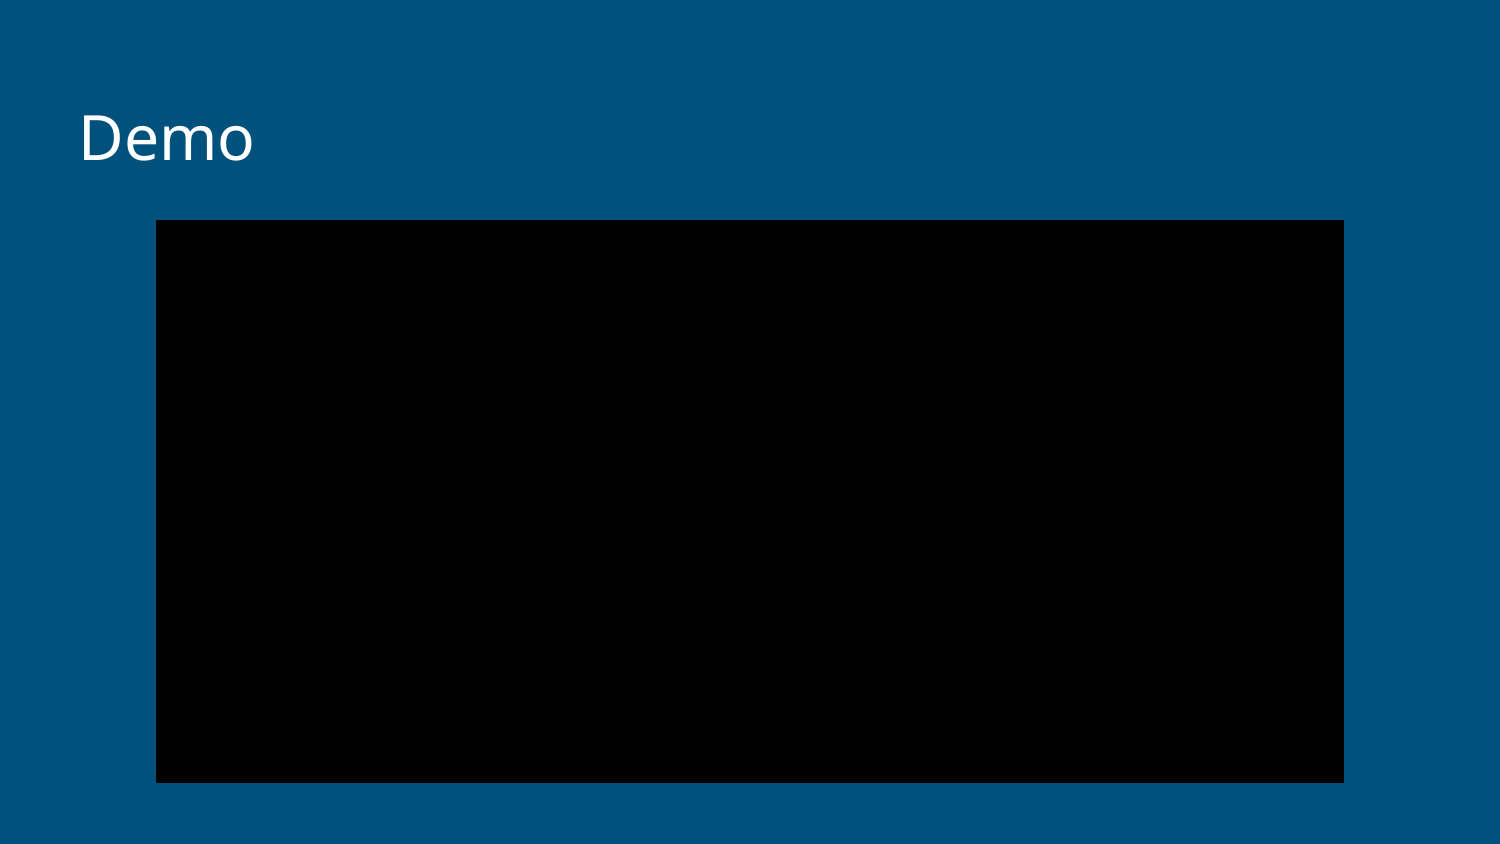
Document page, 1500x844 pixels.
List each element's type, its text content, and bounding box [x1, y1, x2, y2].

title Demo [63, 75, 1437, 188]
picture [157, 221, 1343, 782]
